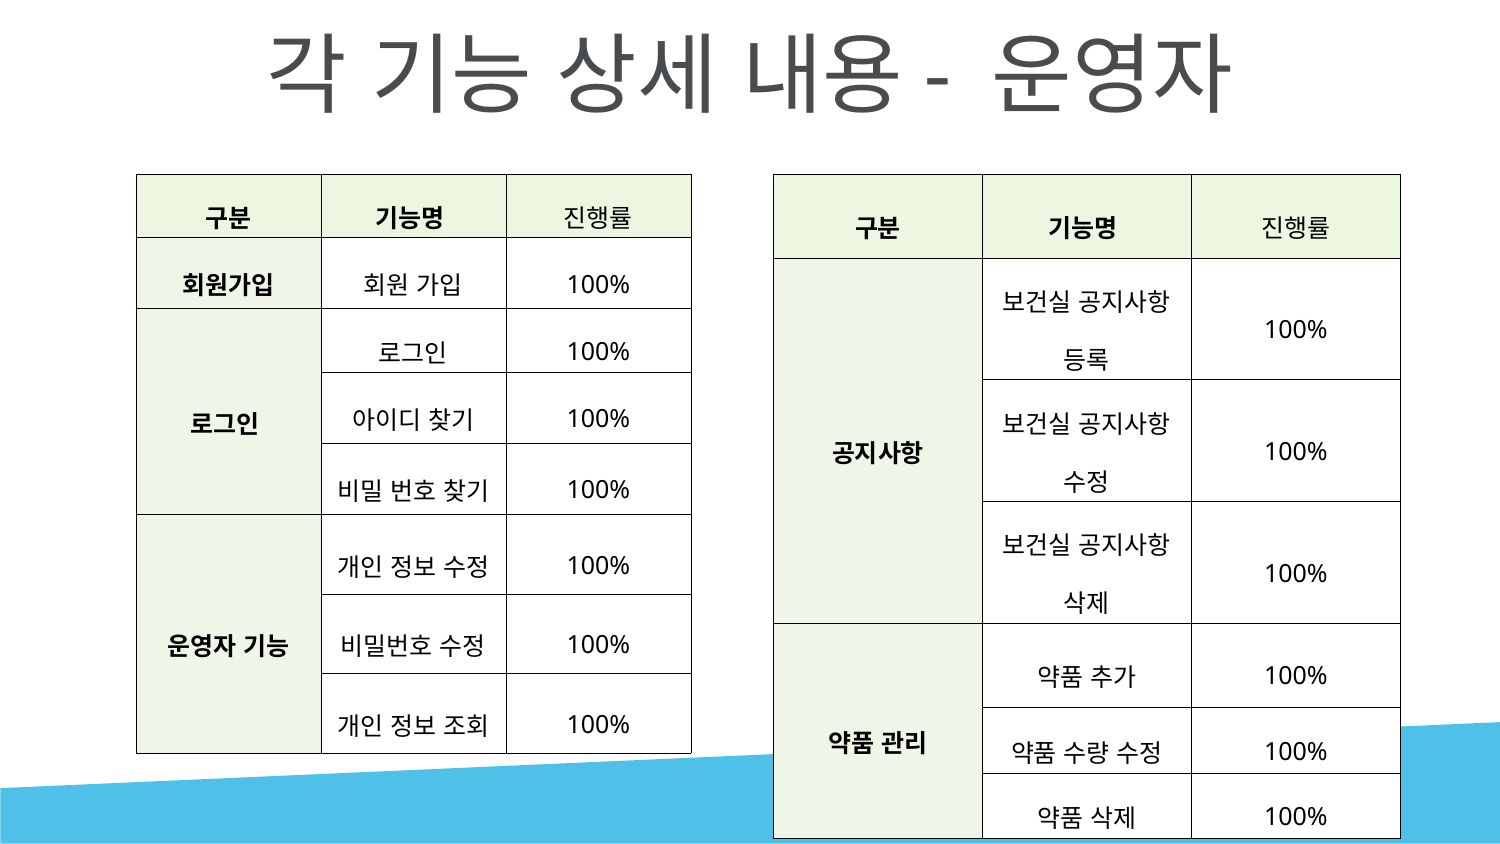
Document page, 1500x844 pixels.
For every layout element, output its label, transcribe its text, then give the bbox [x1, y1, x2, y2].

table_cell 100% [1192, 502, 1400, 623]
table_cell 100% [507, 444, 691, 514]
table_cell 개인 정보 수정 [322, 515, 506, 594]
table_cell 보건실 공지사항 등록 [983, 259, 1191, 379]
table_cell 비밀 번호 찾기 [322, 444, 506, 514]
table_cell 개인 정보 조회 [322, 674, 506, 753]
table_cell 공지사항 [774, 259, 982, 623]
table_cell 로그인 [137, 309, 321, 514]
table_cell 100% [507, 674, 691, 753]
table_cell 100% [1192, 259, 1400, 379]
table_cell 100% [1192, 708, 1400, 773]
table_header 기능명 [322, 175, 506, 237]
table_cell 회원가입 [137, 238, 321, 308]
table_cell 100% [1192, 774, 1400, 838]
table_cell 비밀번호 수정 [322, 595, 506, 673]
table_header 진행률 [507, 175, 691, 237]
table_cell 100% [507, 595, 691, 673]
table_header 구분 [137, 175, 321, 237]
table_cell 100% [1192, 624, 1400, 707]
table_header 진행률 [1192, 175, 1400, 258]
table_cell 약품 추가 [983, 624, 1191, 707]
table_header 구분 [774, 175, 982, 258]
table_cell 100% [507, 373, 691, 443]
table_cell 운영자 기능 [137, 515, 321, 753]
table_cell 보건실 공지사항 수정 [983, 380, 1191, 501]
table_cell 아이디 찾기 [322, 373, 506, 443]
table_header 기능명 [983, 175, 1191, 258]
title 각 기능 상세 내용- 운영자 [75, 1, 1425, 142]
table_cell 약품 수량 수정 [983, 708, 1191, 773]
table_cell 약품 삭제 [983, 774, 1191, 838]
table_cell 로그인 [322, 309, 506, 372]
table_cell 보건실 공지사항 삭제 [983, 502, 1191, 623]
table_cell 100% [507, 309, 691, 372]
table_cell 100% [1192, 380, 1400, 501]
table_cell 약품 관리 [774, 624, 982, 838]
table_cell 100% [507, 238, 691, 308]
picture [0, 0, 1500, 788]
table_cell 100% [507, 515, 691, 594]
table_cell 회원 가입 [322, 238, 506, 308]
